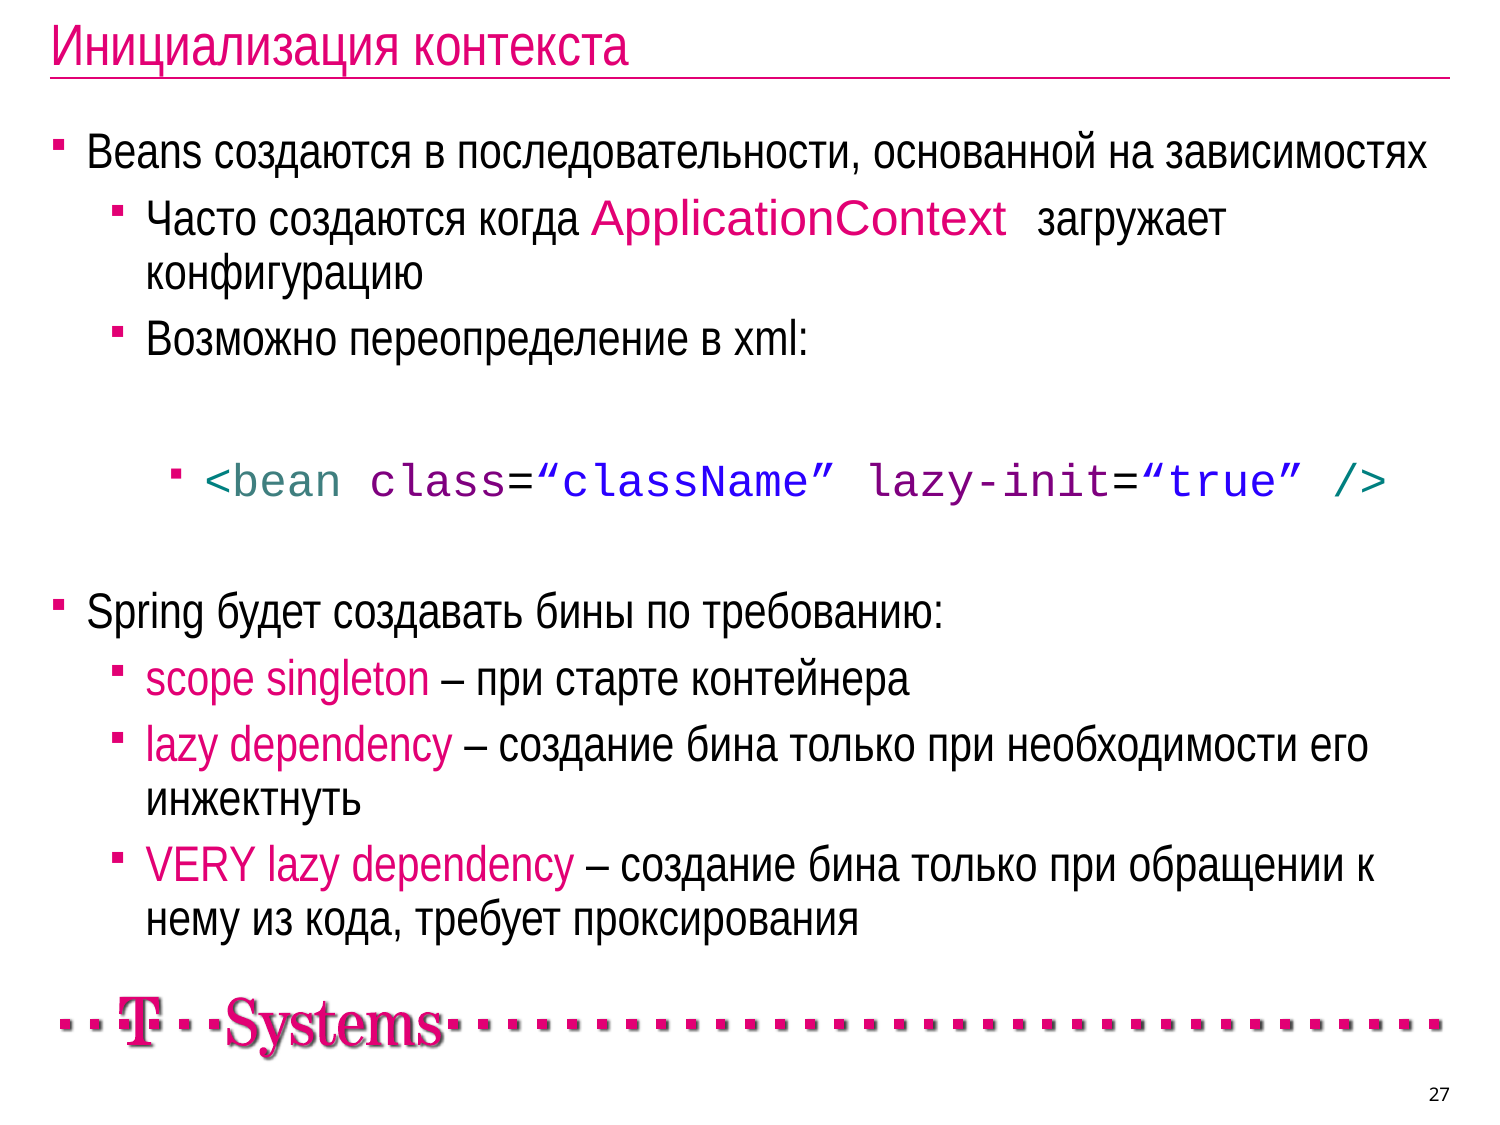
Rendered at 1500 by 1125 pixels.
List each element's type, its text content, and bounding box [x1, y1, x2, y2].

title Инициализация контекста [50, 14, 1450, 91]
text_box 27 [1361, 1083, 1451, 1107]
list Beans создаются в последовательности, основанной на зависимостях Часто создаются когда ApplicationContext загружает конфигурацию Возможно переопределение в xml: <bean class=“className” lazy-init=“true” /> Spring будет создавать бины по требованию: scope singleton – при старте контейнера lazy dependency – создание бина только при необходимости его инжектнуть VERY lazy dependency – создание бина только при обращении к нему из кода, требует проксирования [49, 125, 1450, 988]
